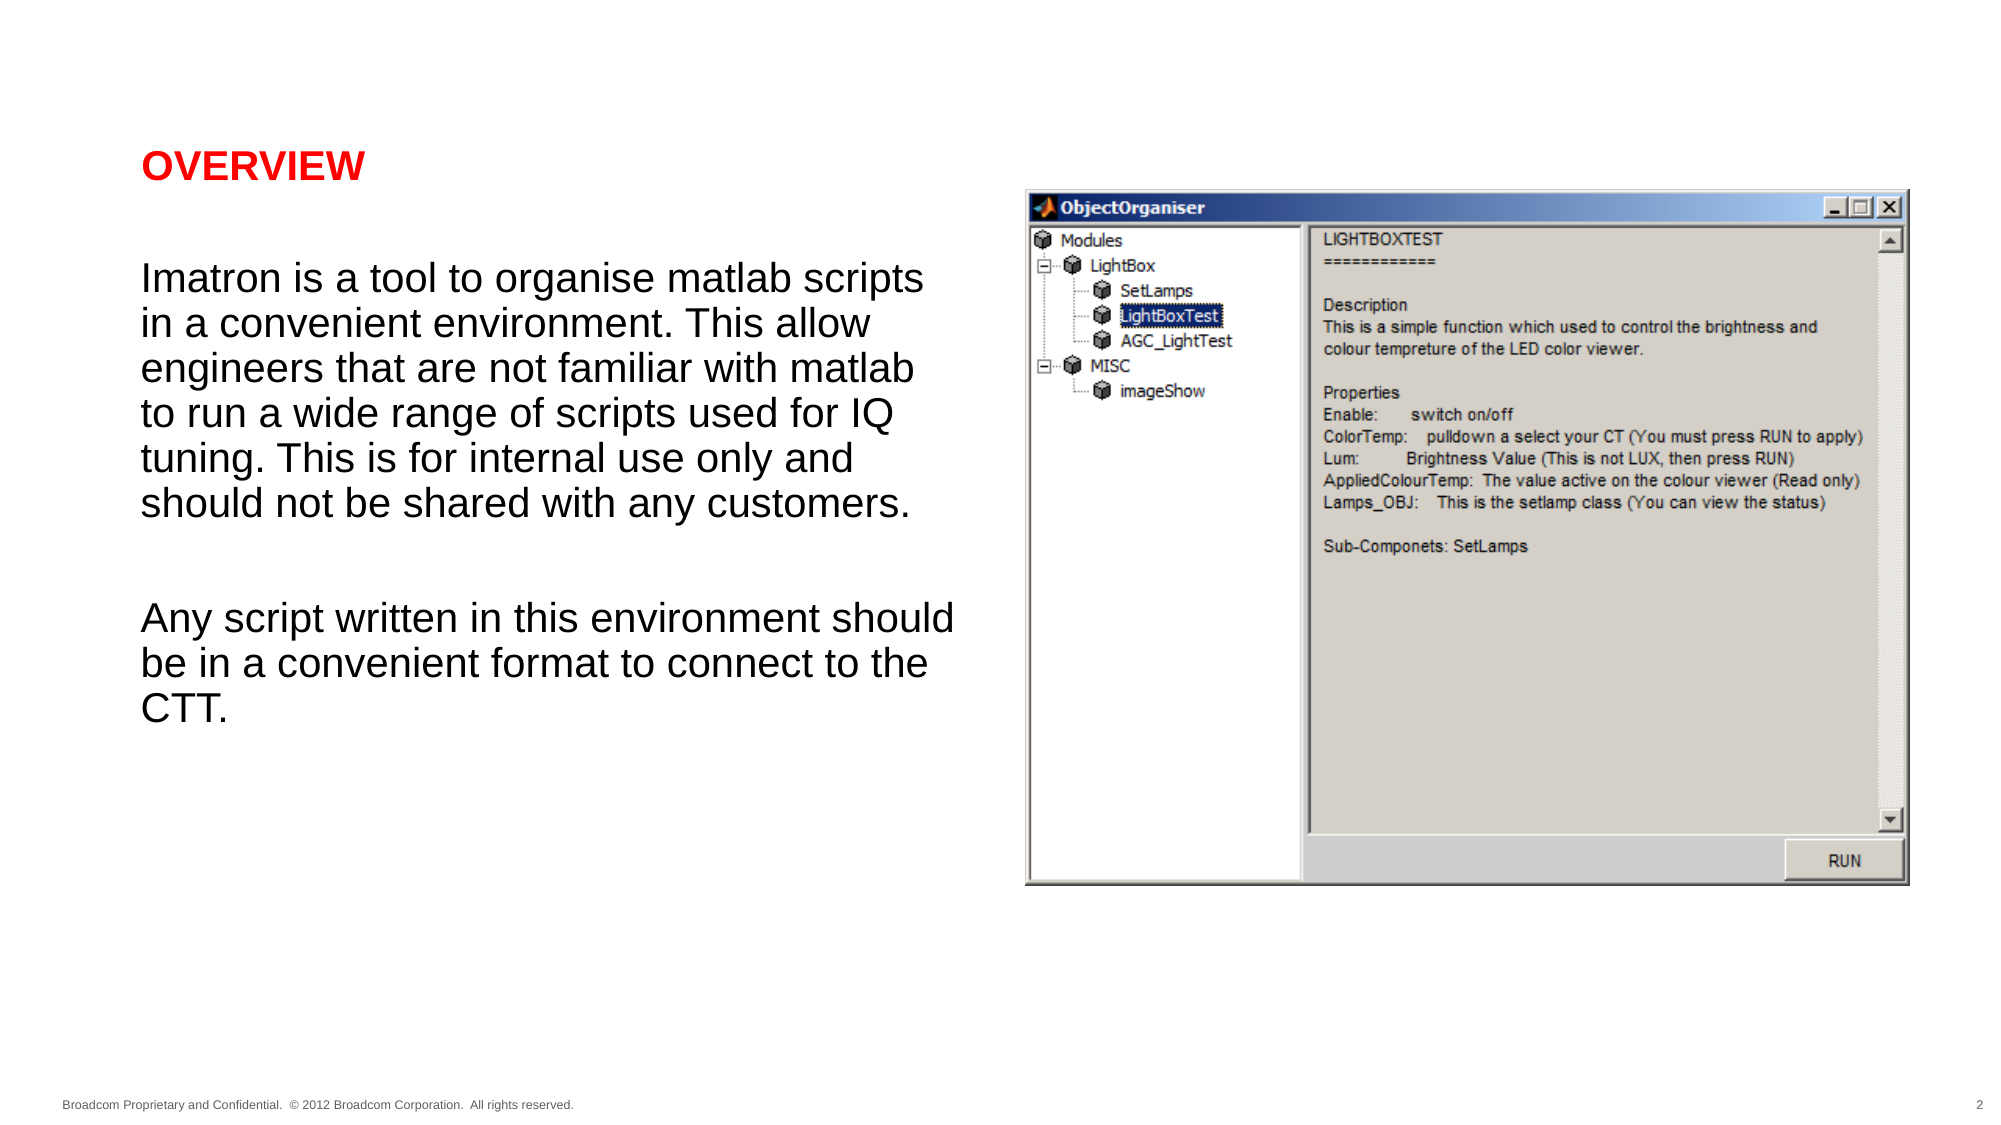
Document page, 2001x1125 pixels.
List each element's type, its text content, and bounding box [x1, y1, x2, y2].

text_box OVERVIEW [141, 144, 366, 190]
picture [1024, 189, 1910, 886]
text_box Imatron is a tool to organise matlab scripts in a convenient environment. This allow engineers that are not familiar with matlab to run a wide range of scripts used for IQ tuning. This is for internal use only and should not be shared with any customers. Any script written in this environment should be in a convenient format to connect to the CTT. [140, 256, 957, 732]
